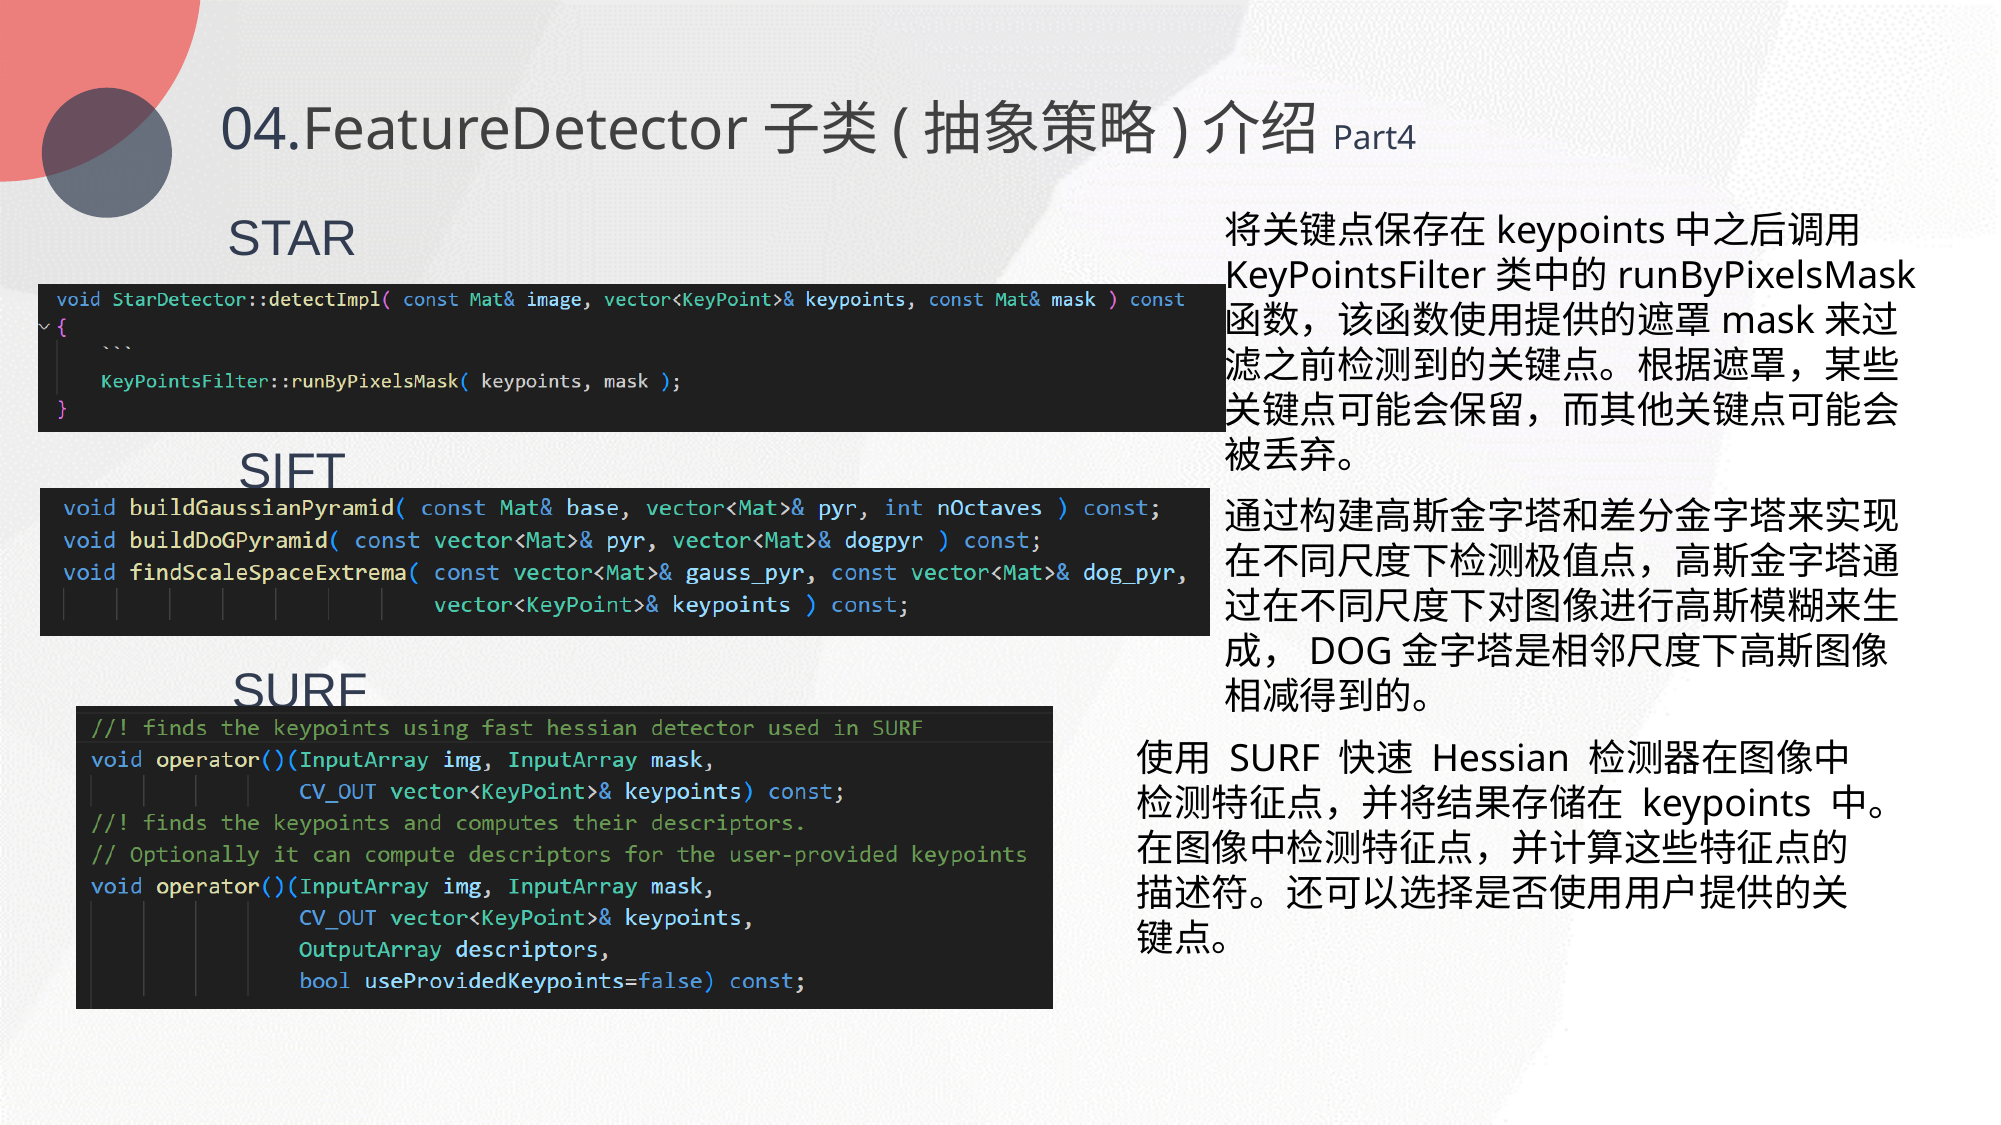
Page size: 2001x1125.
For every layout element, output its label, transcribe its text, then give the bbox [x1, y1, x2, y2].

picture [0, 0, 2001, 1125]
text_box SURF [167, 651, 432, 706]
text_box 将关键点保存在keypoints中之后调用KeyPointsFilter类中的runByPixelsMask函数，该函数使用提供的遮罩mask来过滤之前检测到的关键点。根据遮罩，某些关键点可能会保留，而其他关键点可能会被丢弃。 [1209, 198, 1936, 419]
text_box SIFT [160, 432, 424, 488]
text_box 通过构建高斯金字塔和差分金字塔来实现在不同尺度下检测极值点，高斯金字塔通过在不同尺度下对图像进行高斯模糊来生成，DOG金字塔是相邻尺度下高斯图像相减得到的。 [1209, 484, 1931, 725]
text_box STAR [160, 198, 424, 274]
text_box 使用 SURF 快速 Hessian 检测器在图像中检测特征点，并将结果存储在 keypoints 中。在图像中检测特征点，并计算这些特征点的描述符。还可以选择是否使用用户提供的关键点。 [1122, 726, 1886, 967]
text_box 04.FeatureDetector子类(抽象策略)介绍Part4 [205, 83, 1467, 169]
